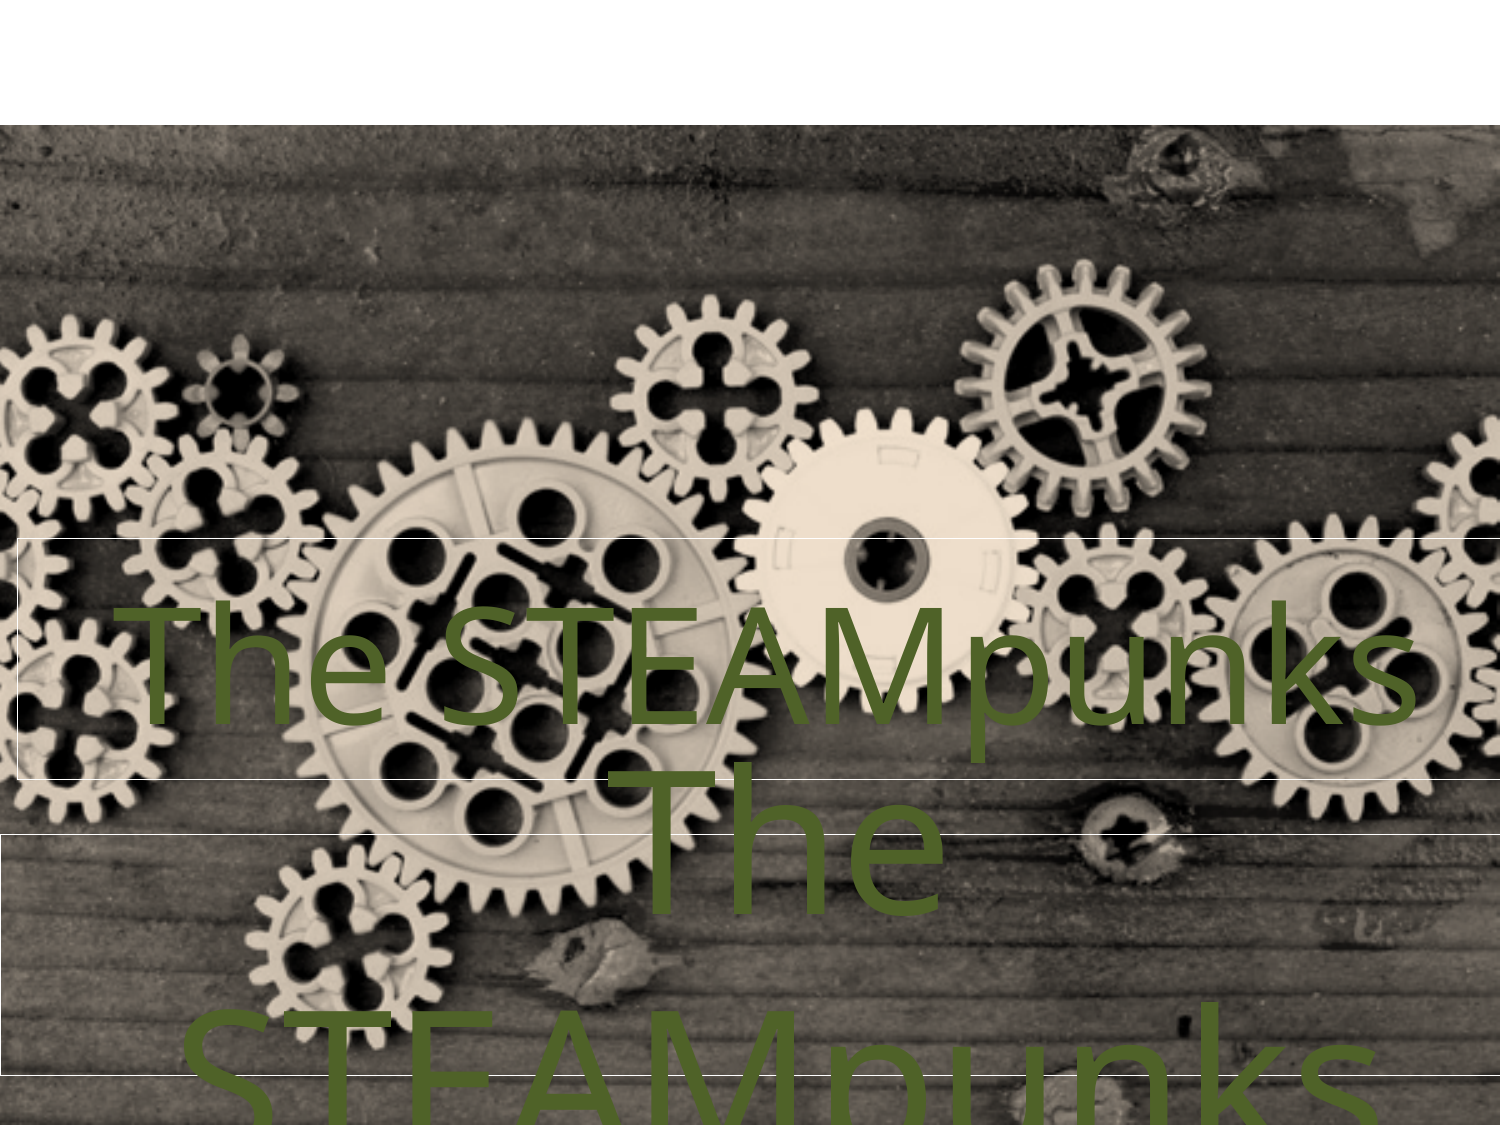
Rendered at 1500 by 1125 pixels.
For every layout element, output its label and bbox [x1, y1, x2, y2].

picture [0, 125, 1500, 1125]
